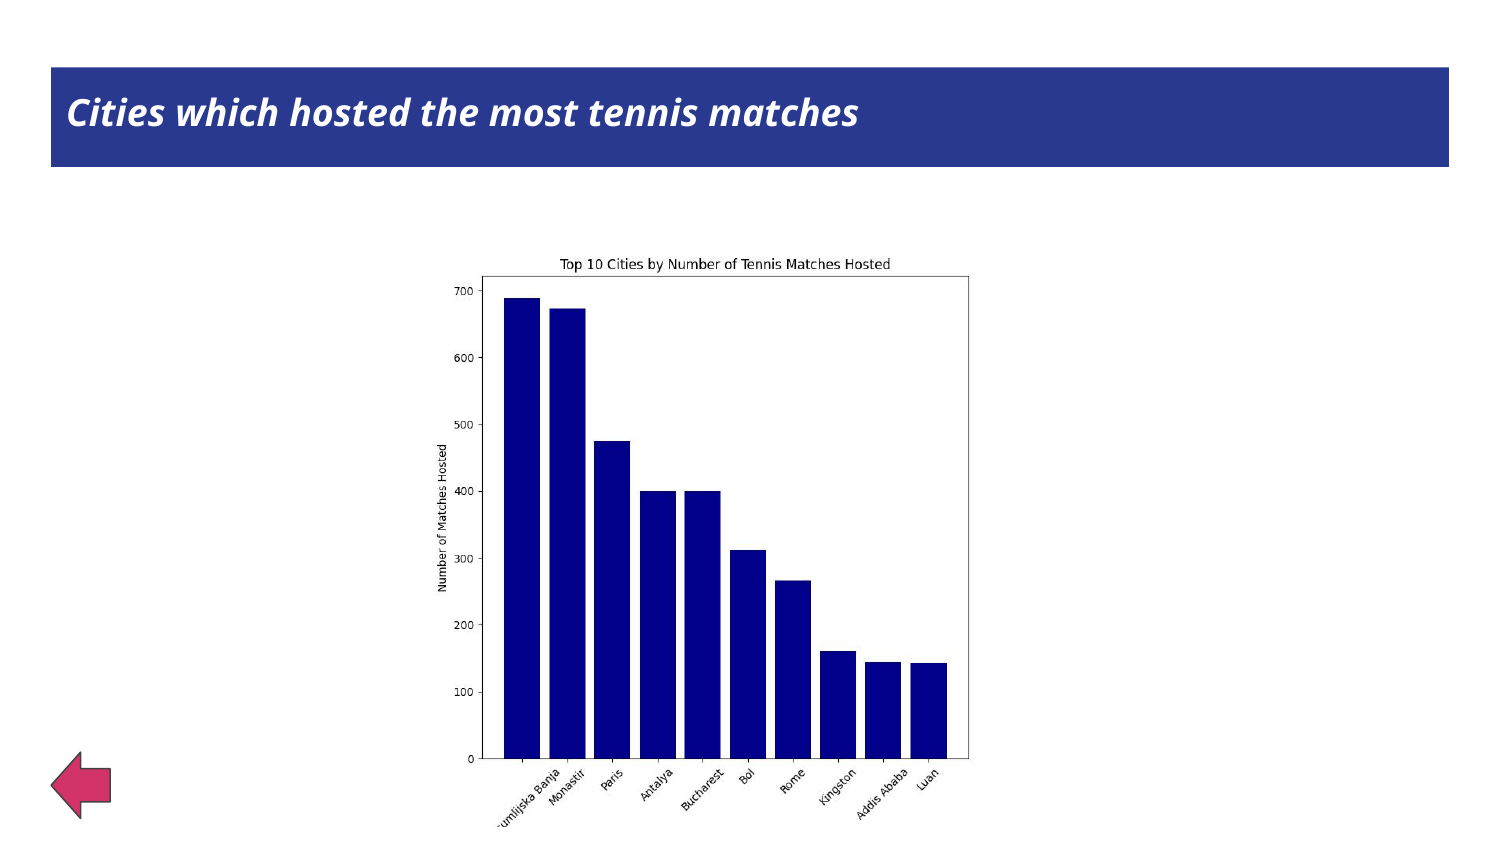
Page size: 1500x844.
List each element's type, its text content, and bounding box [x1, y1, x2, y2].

text_box [51, 752, 111, 819]
title Cities which hosted the most tennis matches [51, 67, 1449, 167]
picture [403, 199, 1031, 828]
